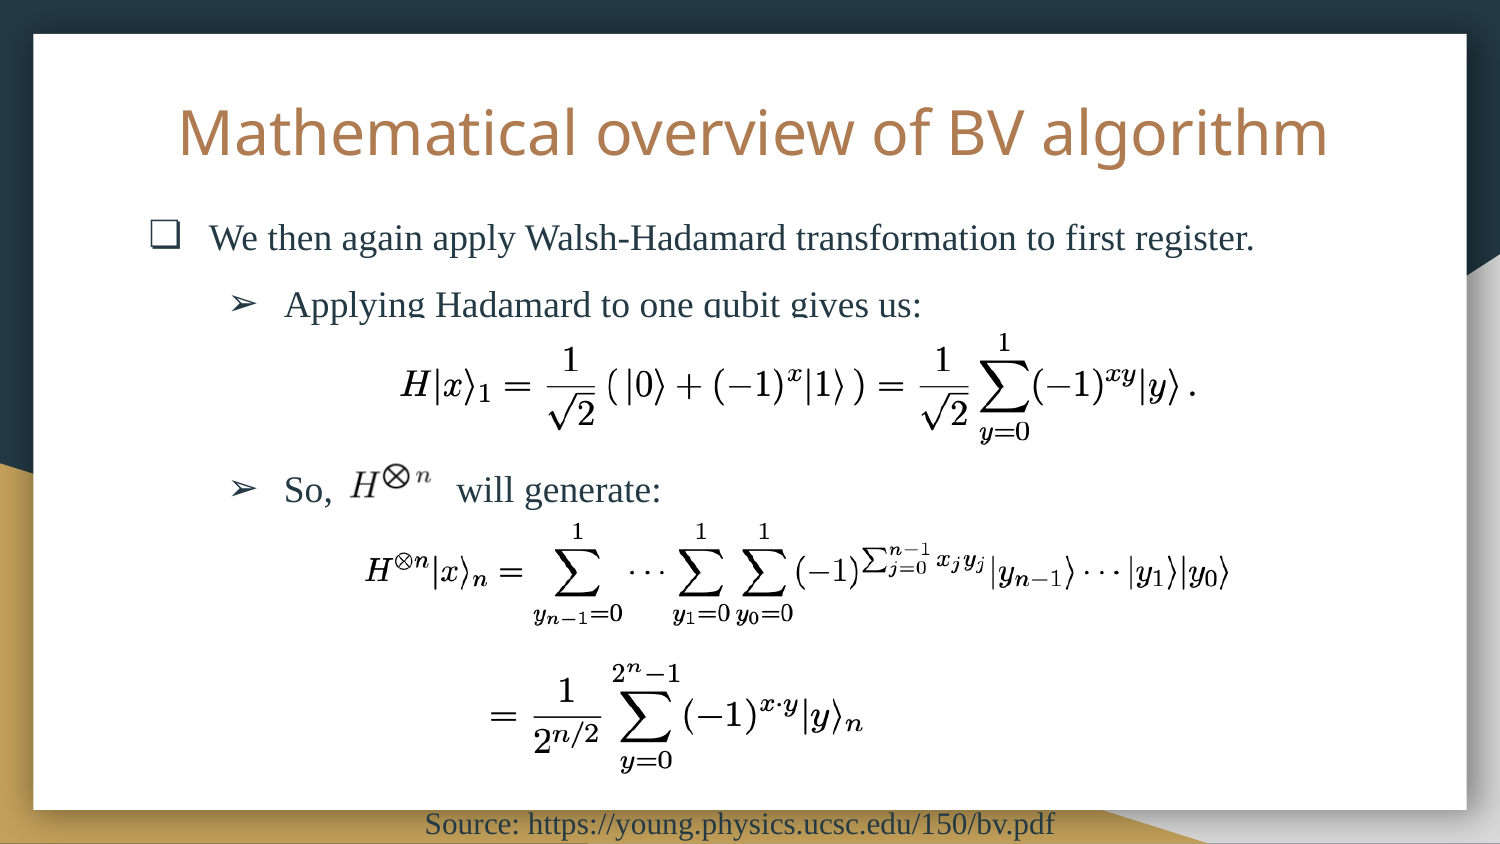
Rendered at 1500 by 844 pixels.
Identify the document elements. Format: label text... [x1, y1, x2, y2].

title Mathematical overview of BV algorithm [138, 77, 1370, 175]
text_box Source: https://young.physics.ucsc.edu/150/bv.pdf [409, 788, 1091, 844]
picture [443, 659, 869, 780]
list We then again apply Walsh-Hadamard transformation to first register. Applying Hadamard to one qubit gives us: So, will generate: [118, 175, 1462, 789]
picture [324, 318, 1234, 635]
